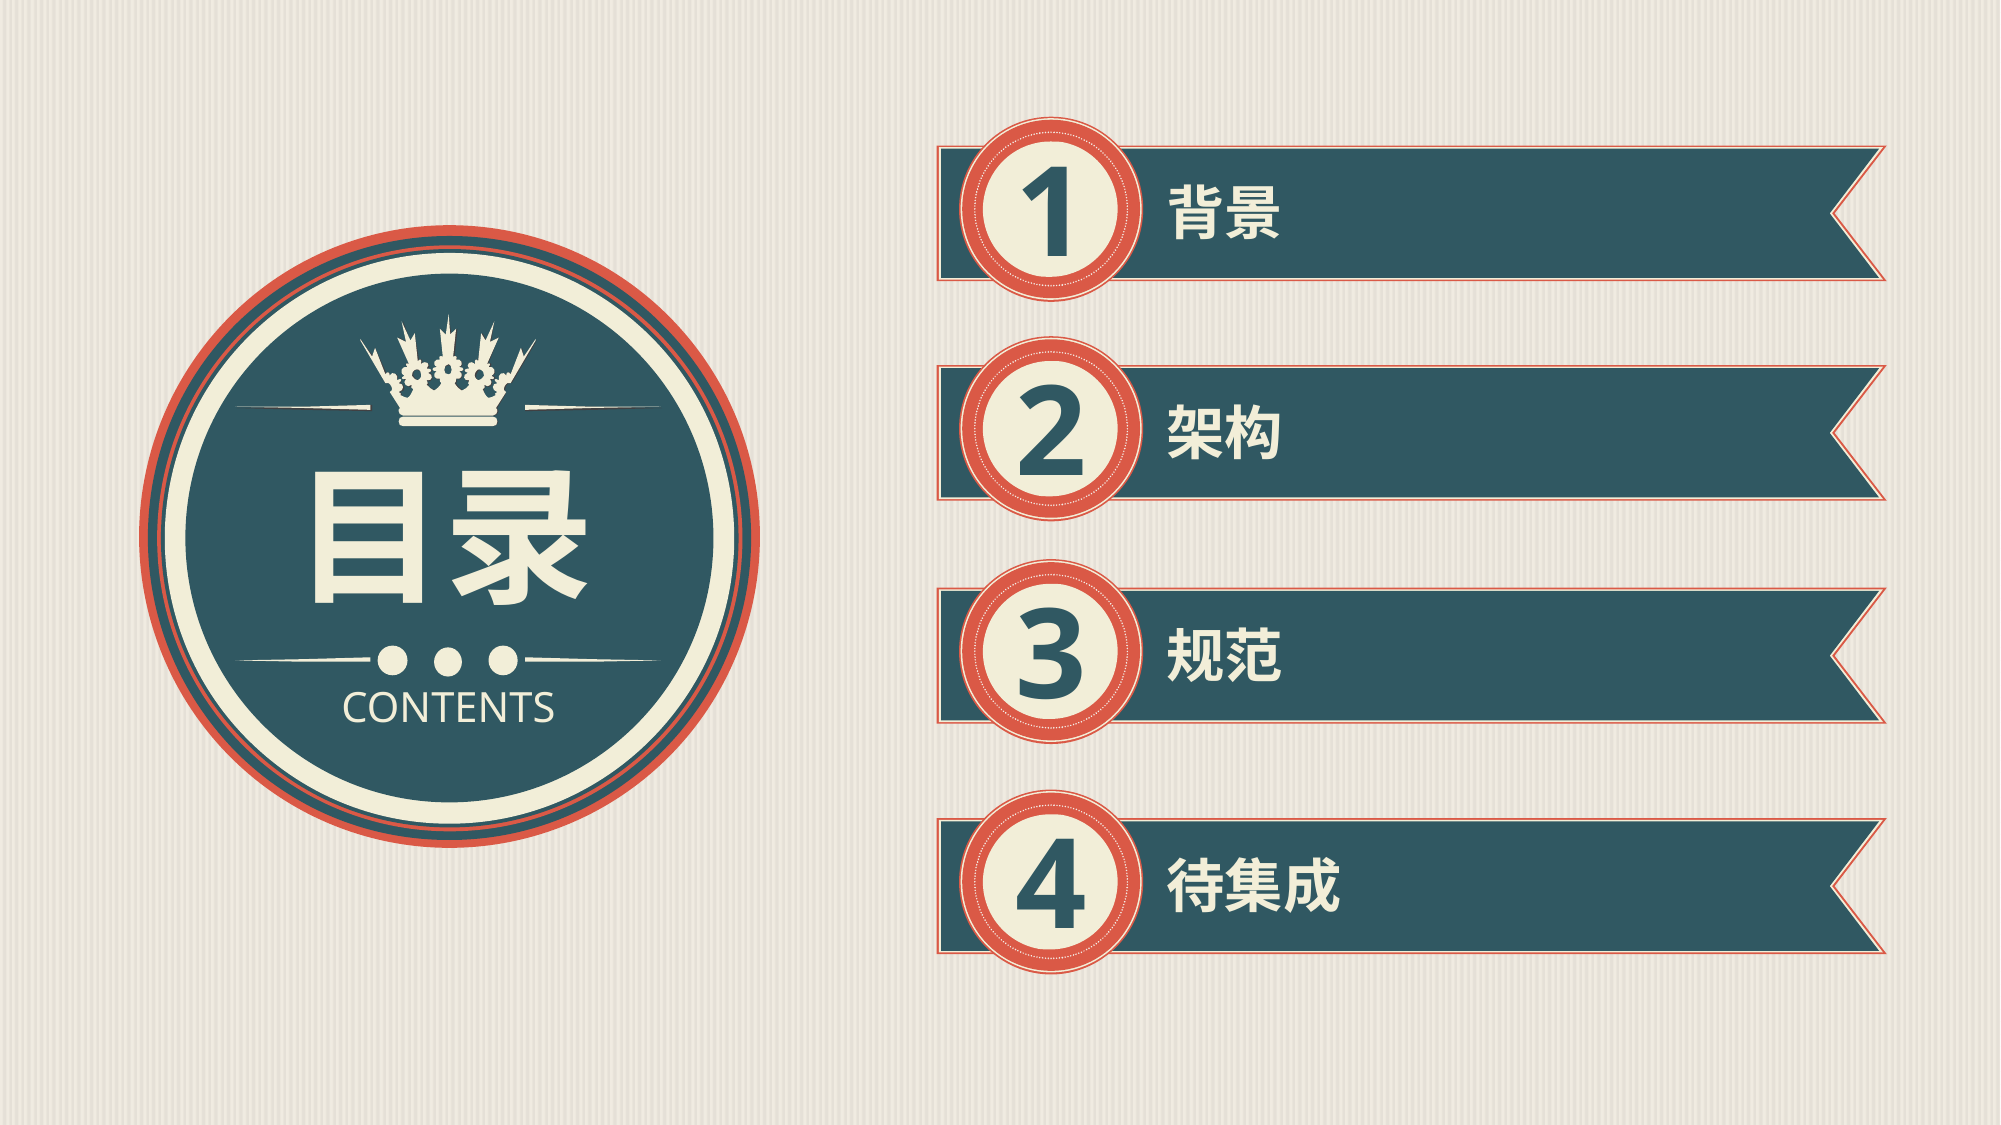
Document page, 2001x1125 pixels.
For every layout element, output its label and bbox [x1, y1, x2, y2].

picture [0, 0, 2001, 1125]
text_box [958, 558, 1144, 745]
text_box [958, 335, 1144, 522]
text_box [936, 817, 953, 955]
text_box [936, 145, 953, 282]
text_box [1148, 145, 1887, 282]
text_box [958, 116, 1144, 303]
text_box [1148, 364, 1887, 501]
text_box [958, 789, 1144, 975]
text_box [936, 364, 953, 501]
text_box [1148, 817, 1887, 955]
text_box [936, 587, 953, 724]
text_box [138, 224, 761, 849]
text_box [1148, 587, 1887, 724]
